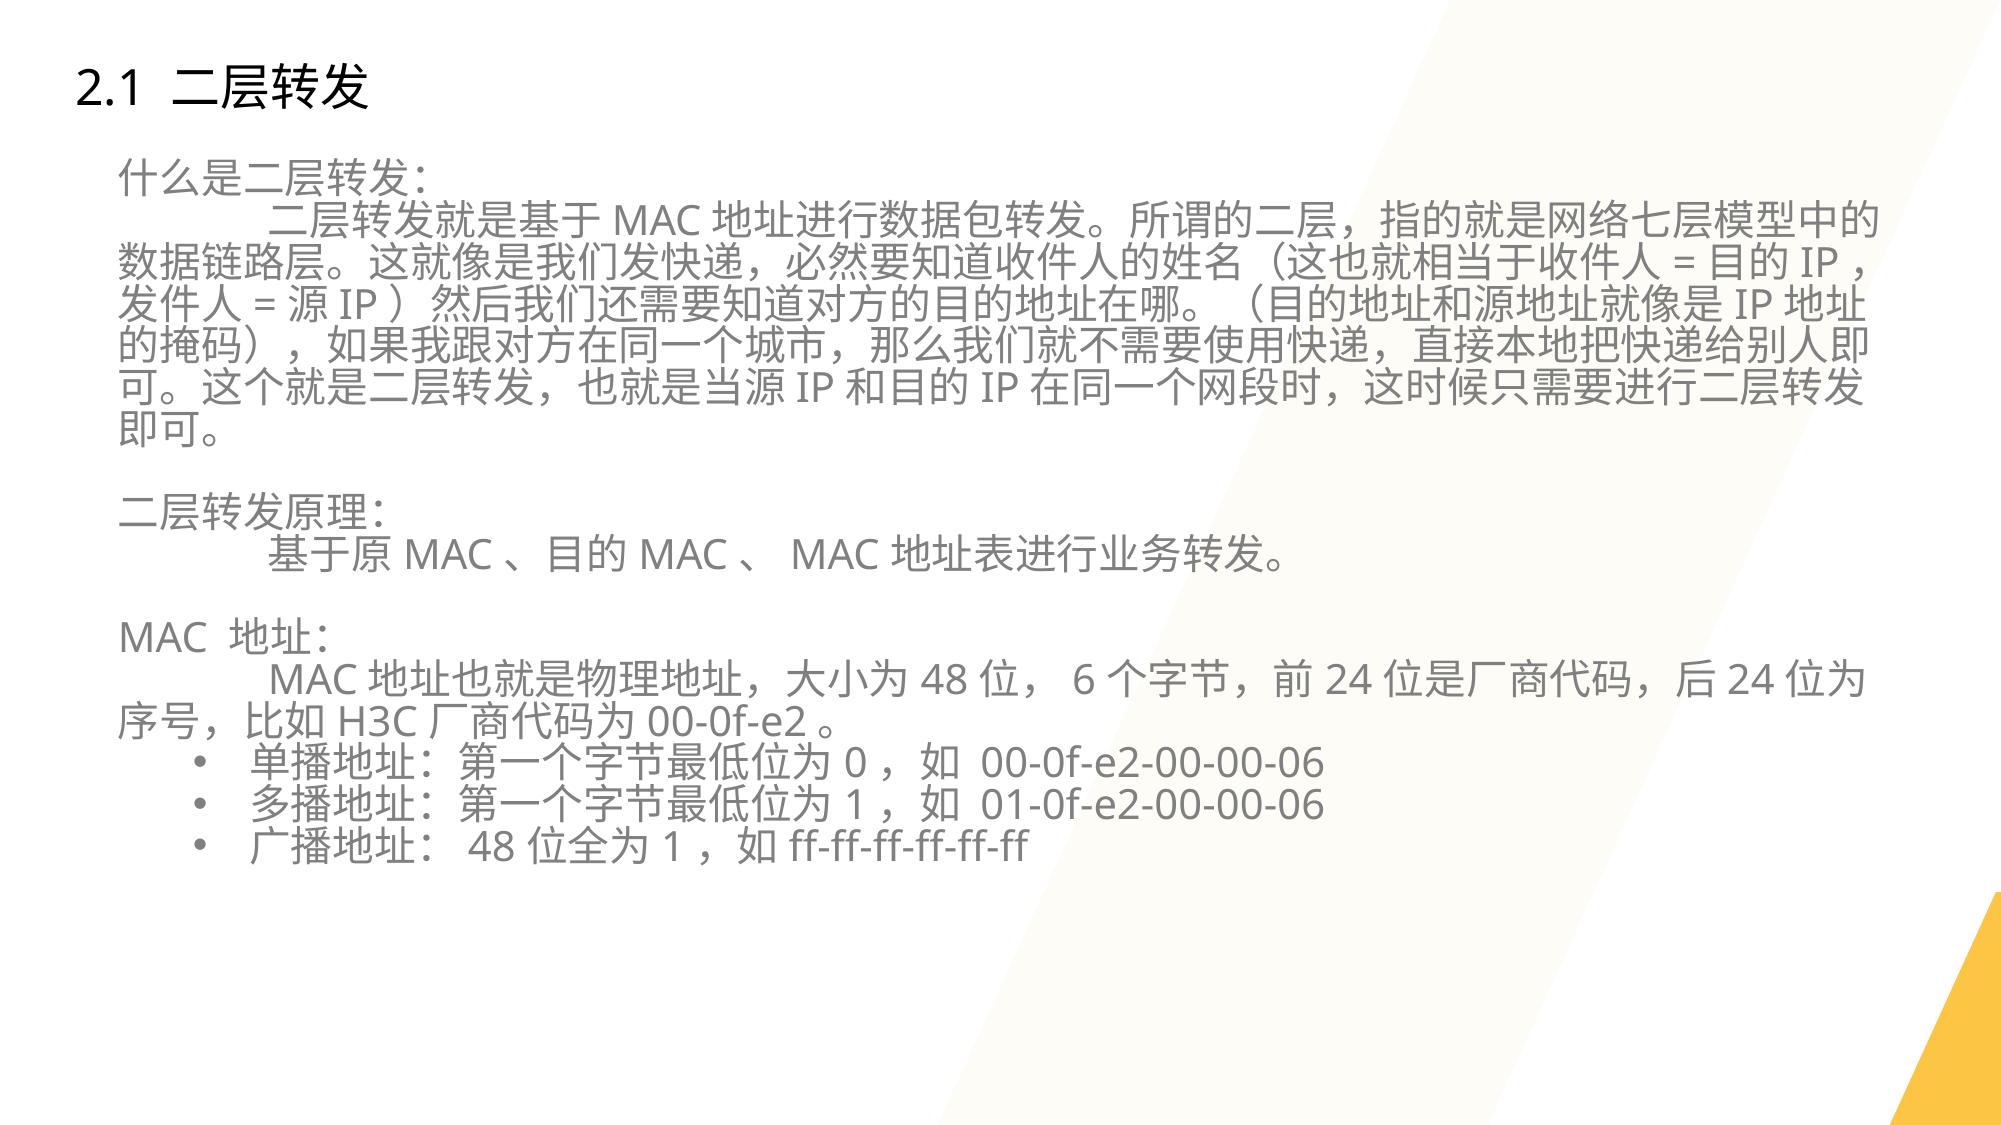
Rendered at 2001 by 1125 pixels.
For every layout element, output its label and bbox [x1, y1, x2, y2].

text_box [60, 0, 2000, 1125]
